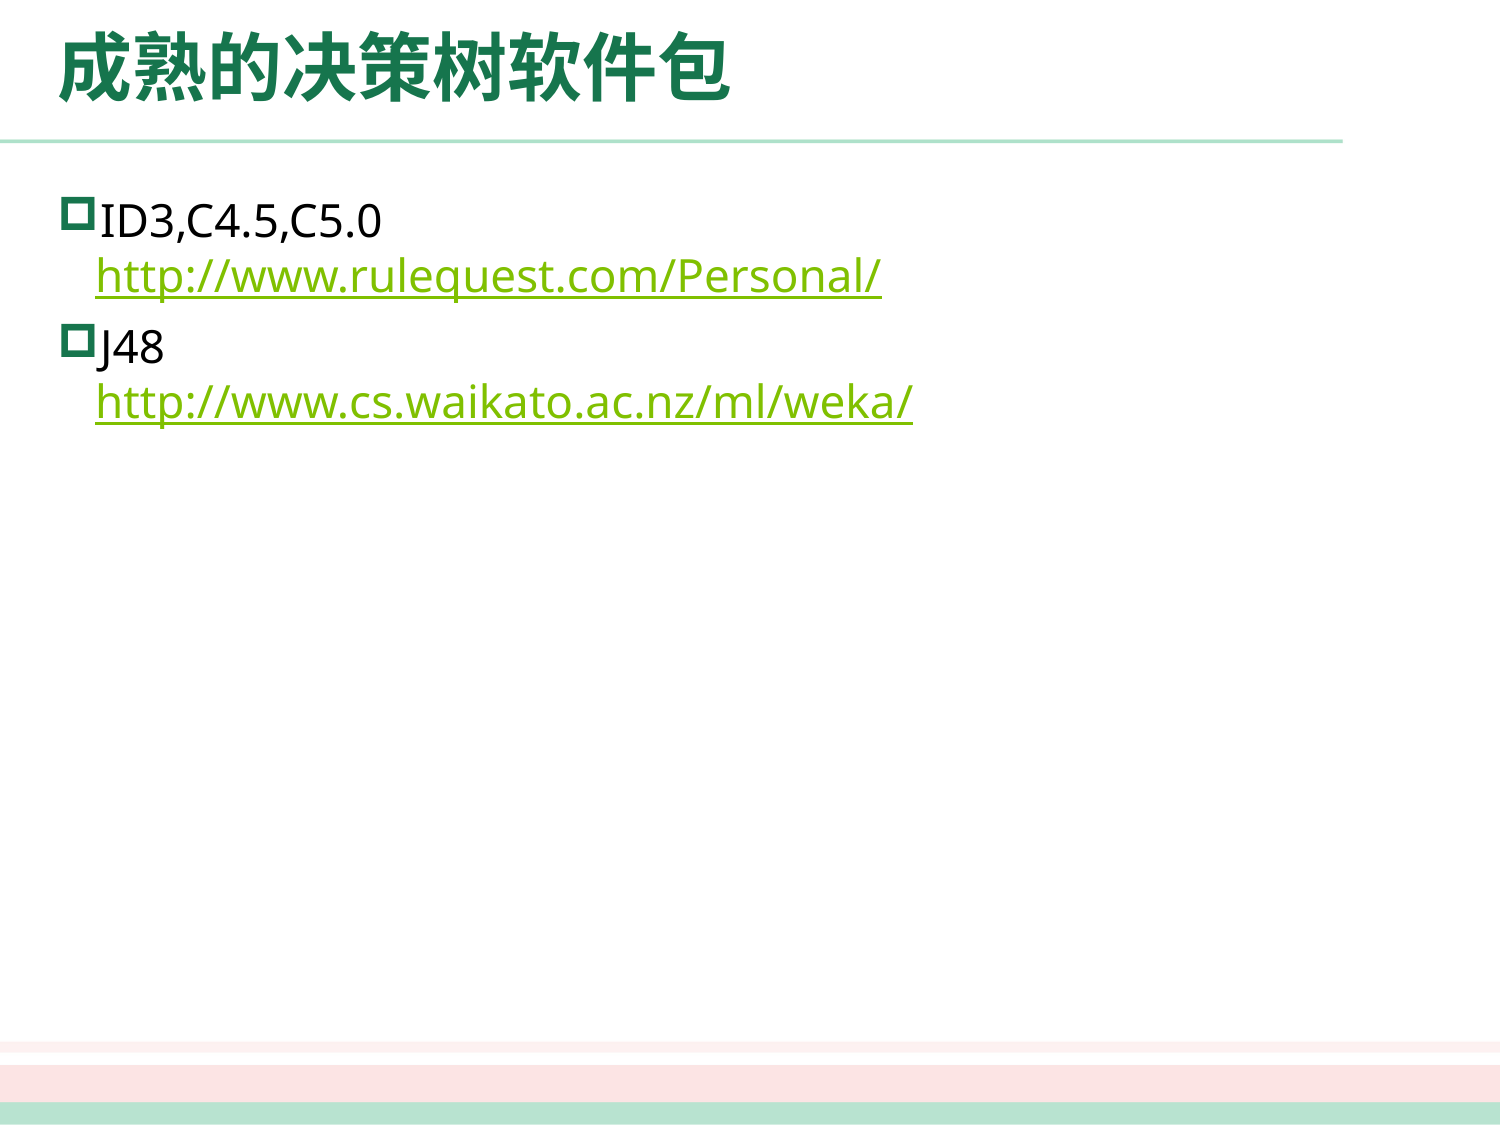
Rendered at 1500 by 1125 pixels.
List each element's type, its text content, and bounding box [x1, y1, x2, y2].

list ID3,C4.5,C5.0 http://www.rulequest.com/Personal/ J48 http://www.cs.waikato.ac.nz/ml/weka/ [42, 190, 1457, 999]
title 成熟的决策树软件包 [42, 7, 1337, 135]
picture [0, 0, 1500, 1125]
